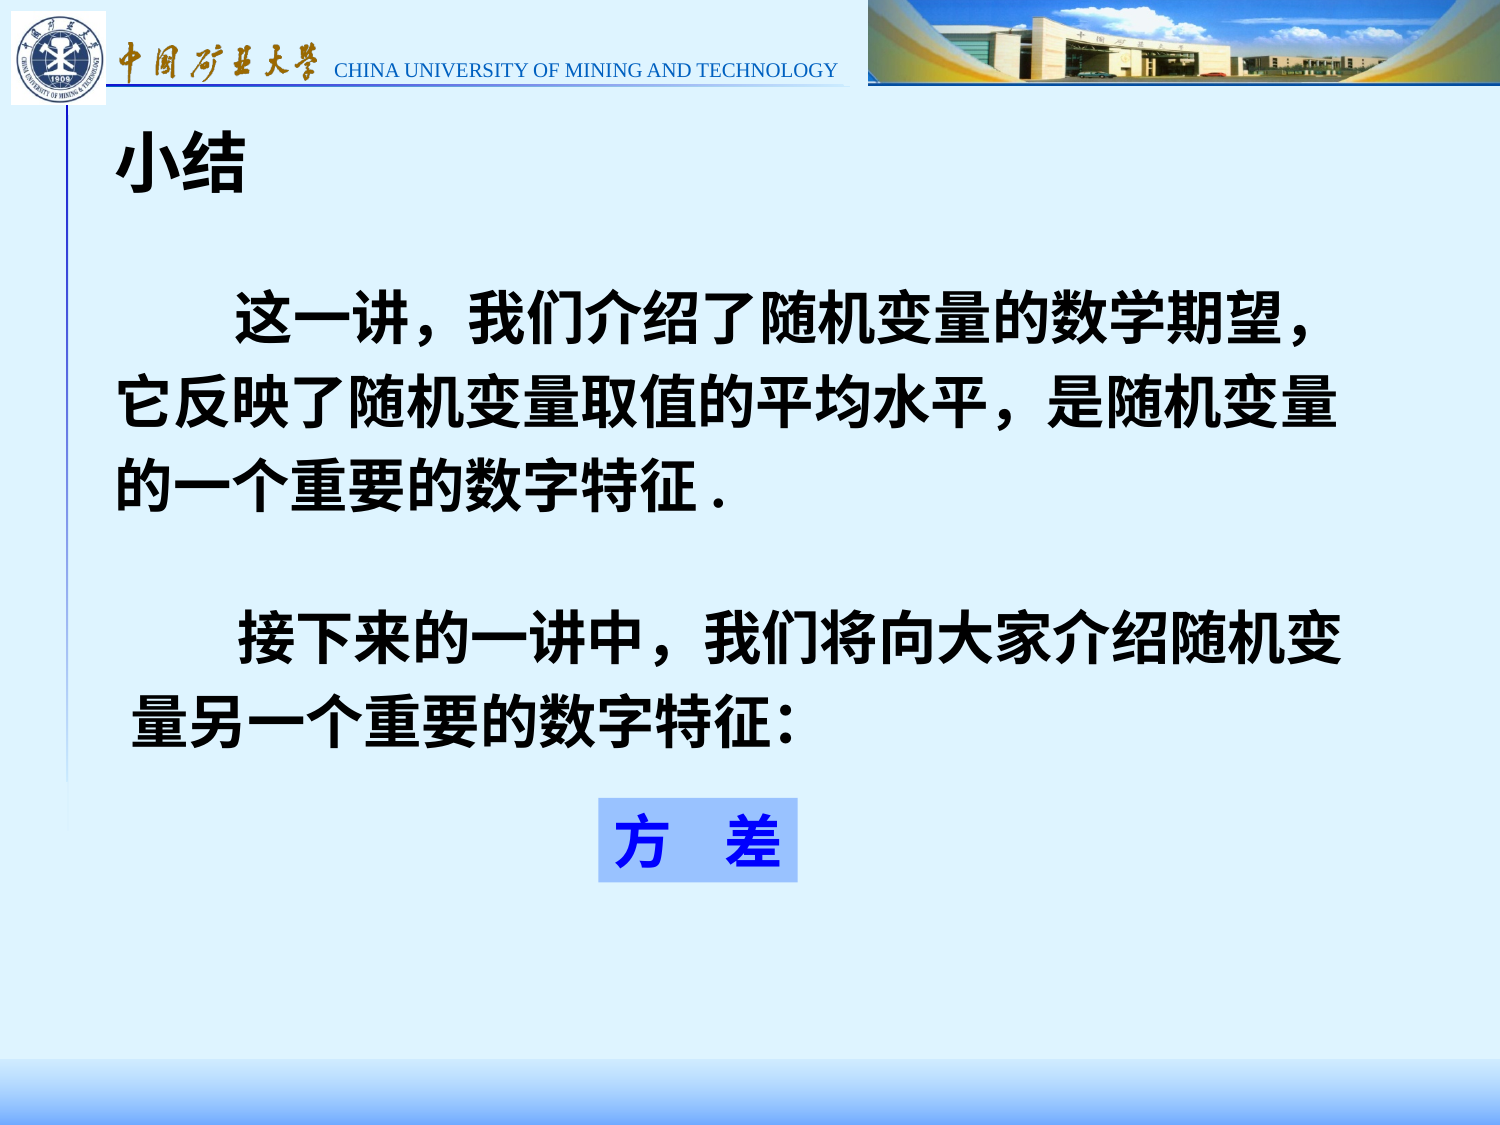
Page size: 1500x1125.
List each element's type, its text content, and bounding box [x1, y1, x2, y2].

picture [868, 0, 1500, 86]
text_box 小结 [100, 113, 408, 209]
text_box 接下来的一讲中，我们将向大家介绍随机变量另一个重要的数字特征： [115, 579, 1390, 763]
text_box 方 差 [598, 797, 798, 883]
text_box 这一讲，我们介绍了随机变量的数学期望，它反映了随机变量取值的平均水平，是随机变量的一个重要的数字特征. [100, 259, 1376, 527]
picture [11, 11, 106, 105]
